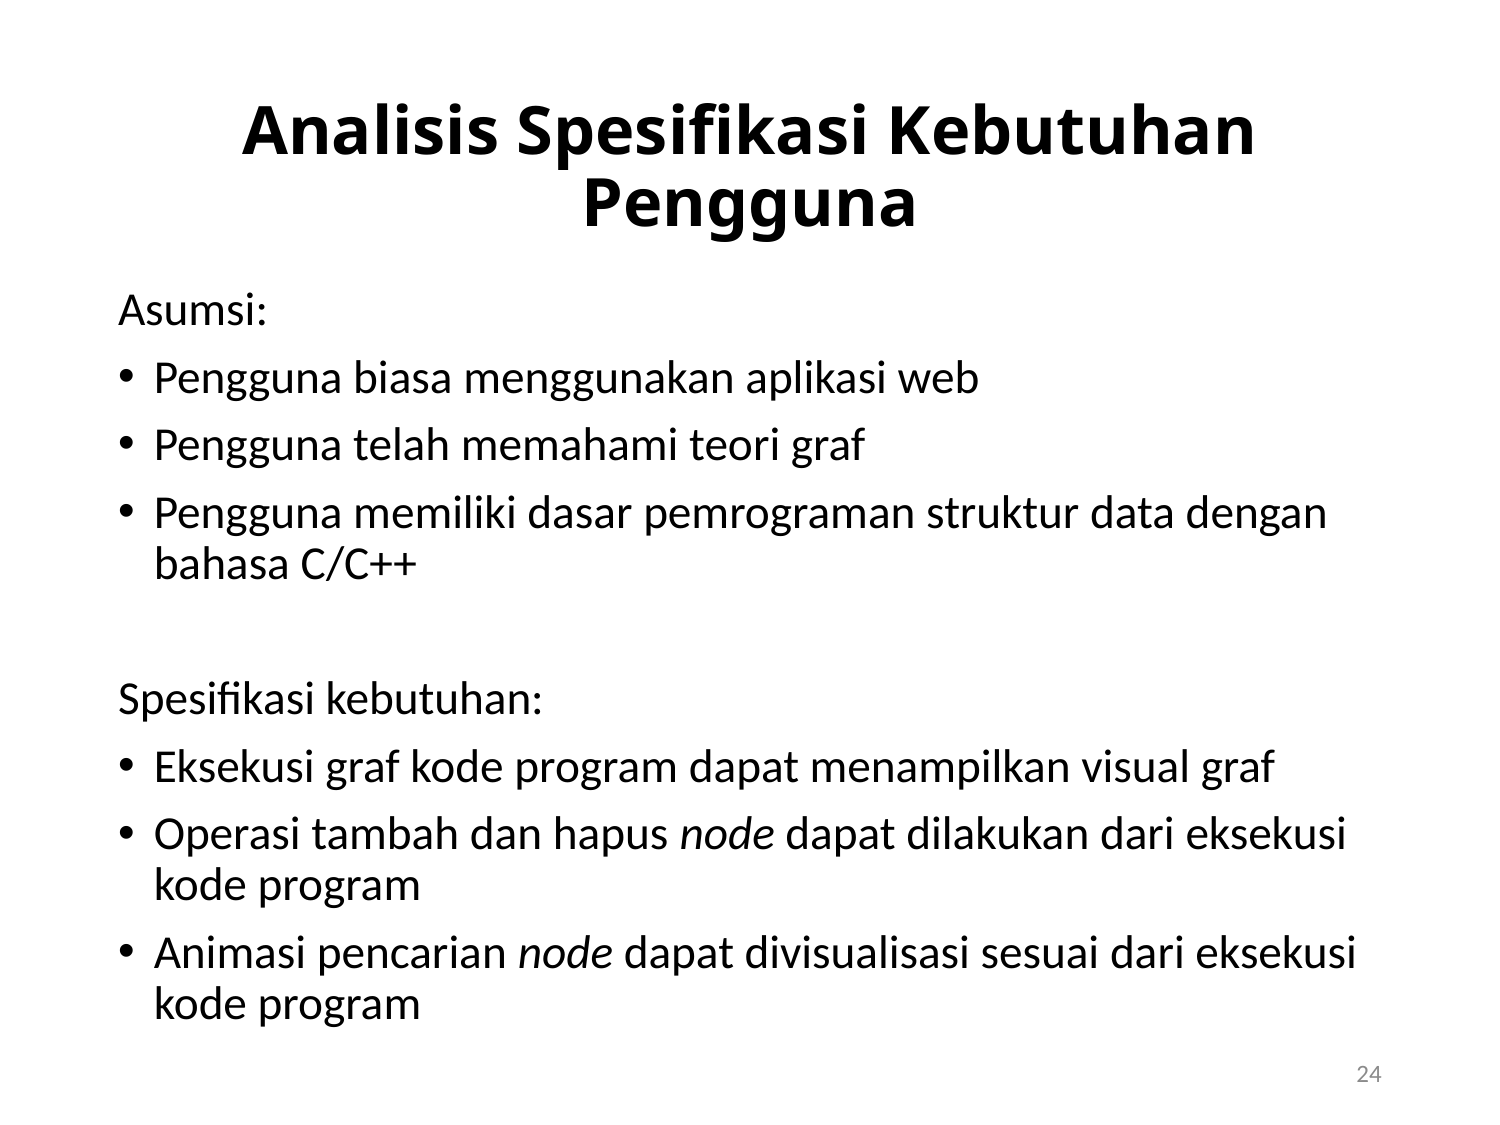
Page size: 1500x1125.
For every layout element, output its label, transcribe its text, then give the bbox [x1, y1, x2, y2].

slide_number 24 [1059, 1042, 1397, 1103]
list Asumsi: Pengguna biasa menggunakan aplikasi web Pengguna telah memahami teori graf Pengguna memiliki dasar pemrograman struktur data dengan bahasa C/C++ Spesifikasi kebutuhan: Eksekusi graf kode program dapat menampilkan visual graf Operasi tambah dan hapus node dapat dilakukan dari eksekusi kode program Animasi pencarian node dapat divisualisasi sesuai dari eksekusi kode program [103, 277, 1397, 1043]
title Analisis Spesifikasi Kebutuhan Pengguna [103, 59, 1397, 277]
